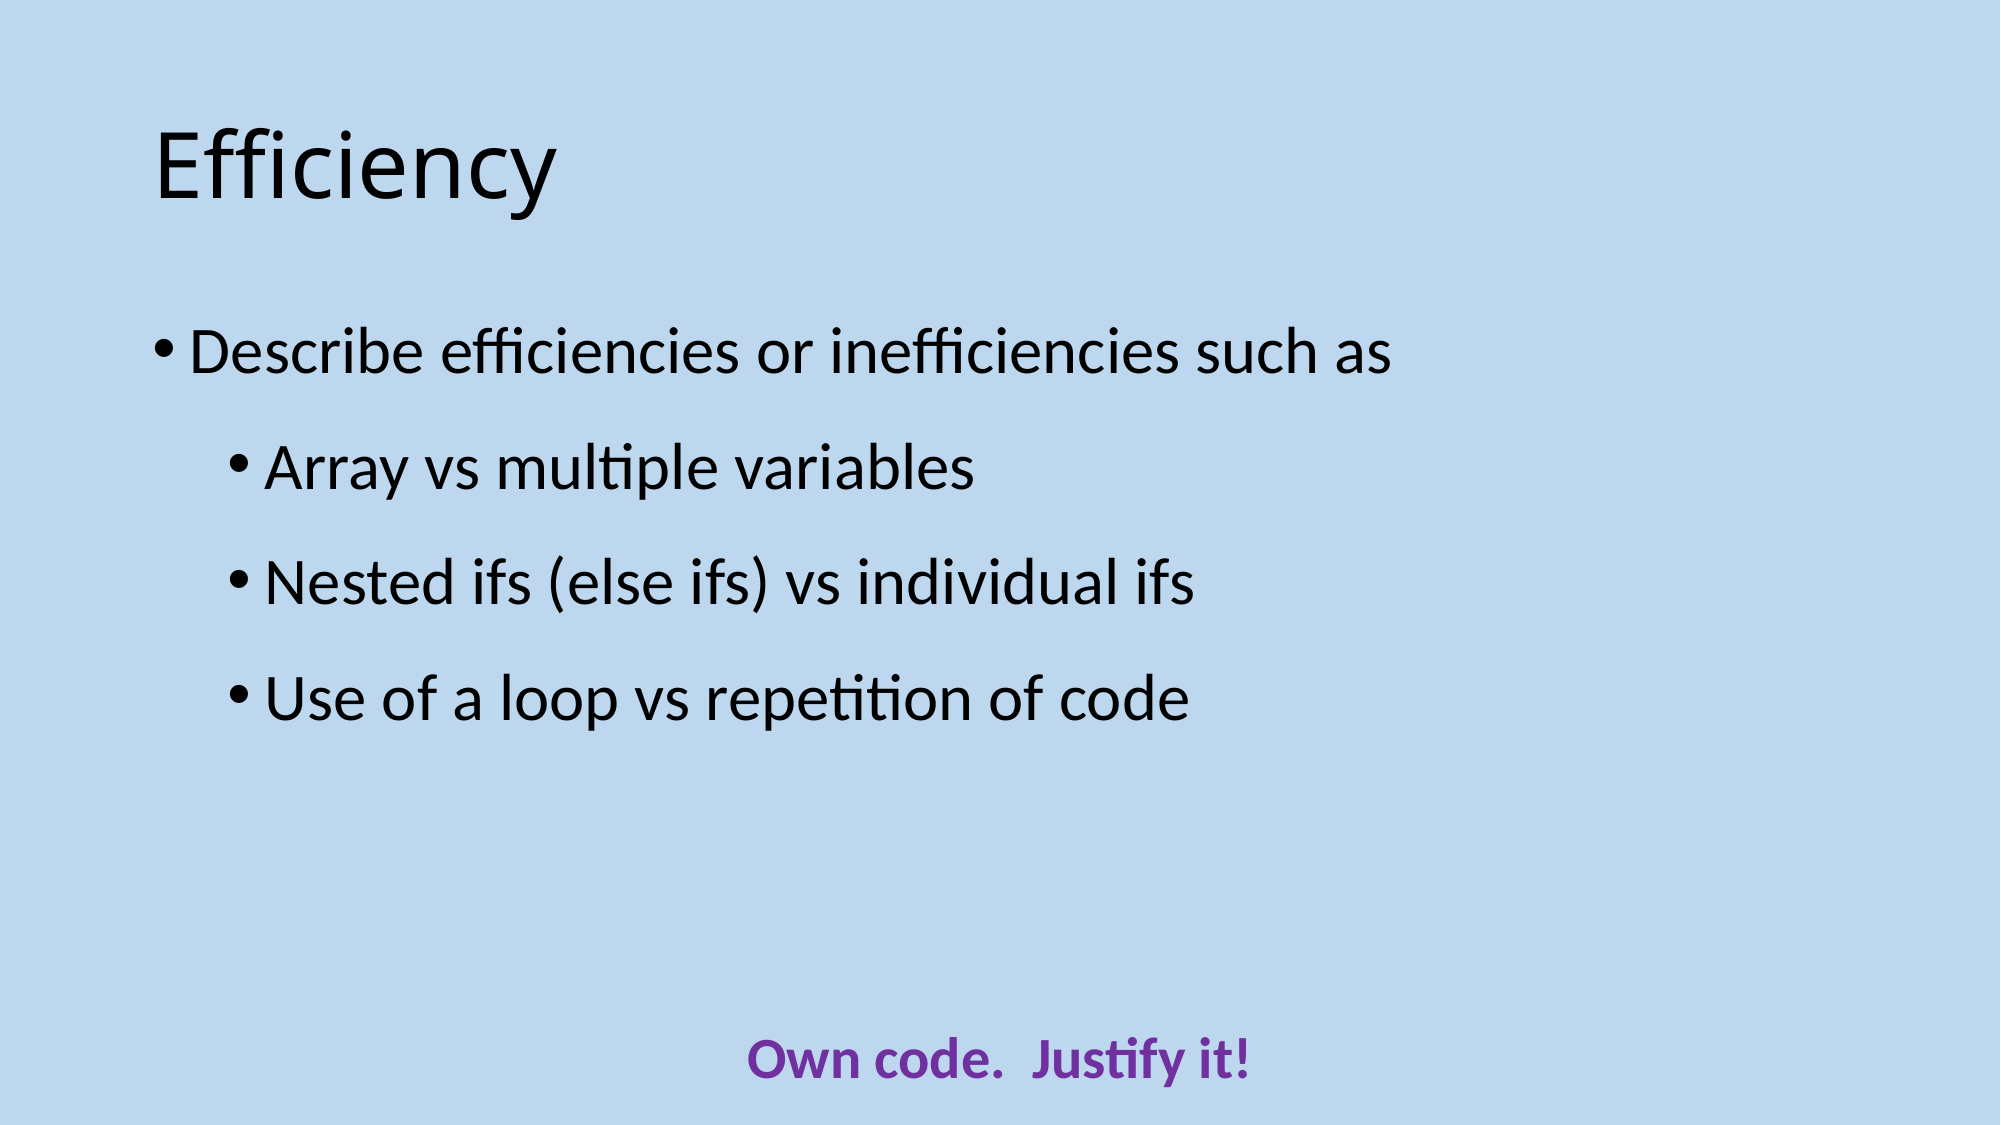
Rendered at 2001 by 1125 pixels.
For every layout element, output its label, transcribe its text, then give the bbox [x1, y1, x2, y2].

title Efficiency [137, 59, 1863, 278]
list Describe efficiencies or inefficiencies such as Array vs multiple variables Nested ifs (else ifs) vs individual ifs Use of a loop vs repetition of code [137, 299, 1863, 1014]
text_box Own code. Justify it! [731, 1013, 1269, 1098]
